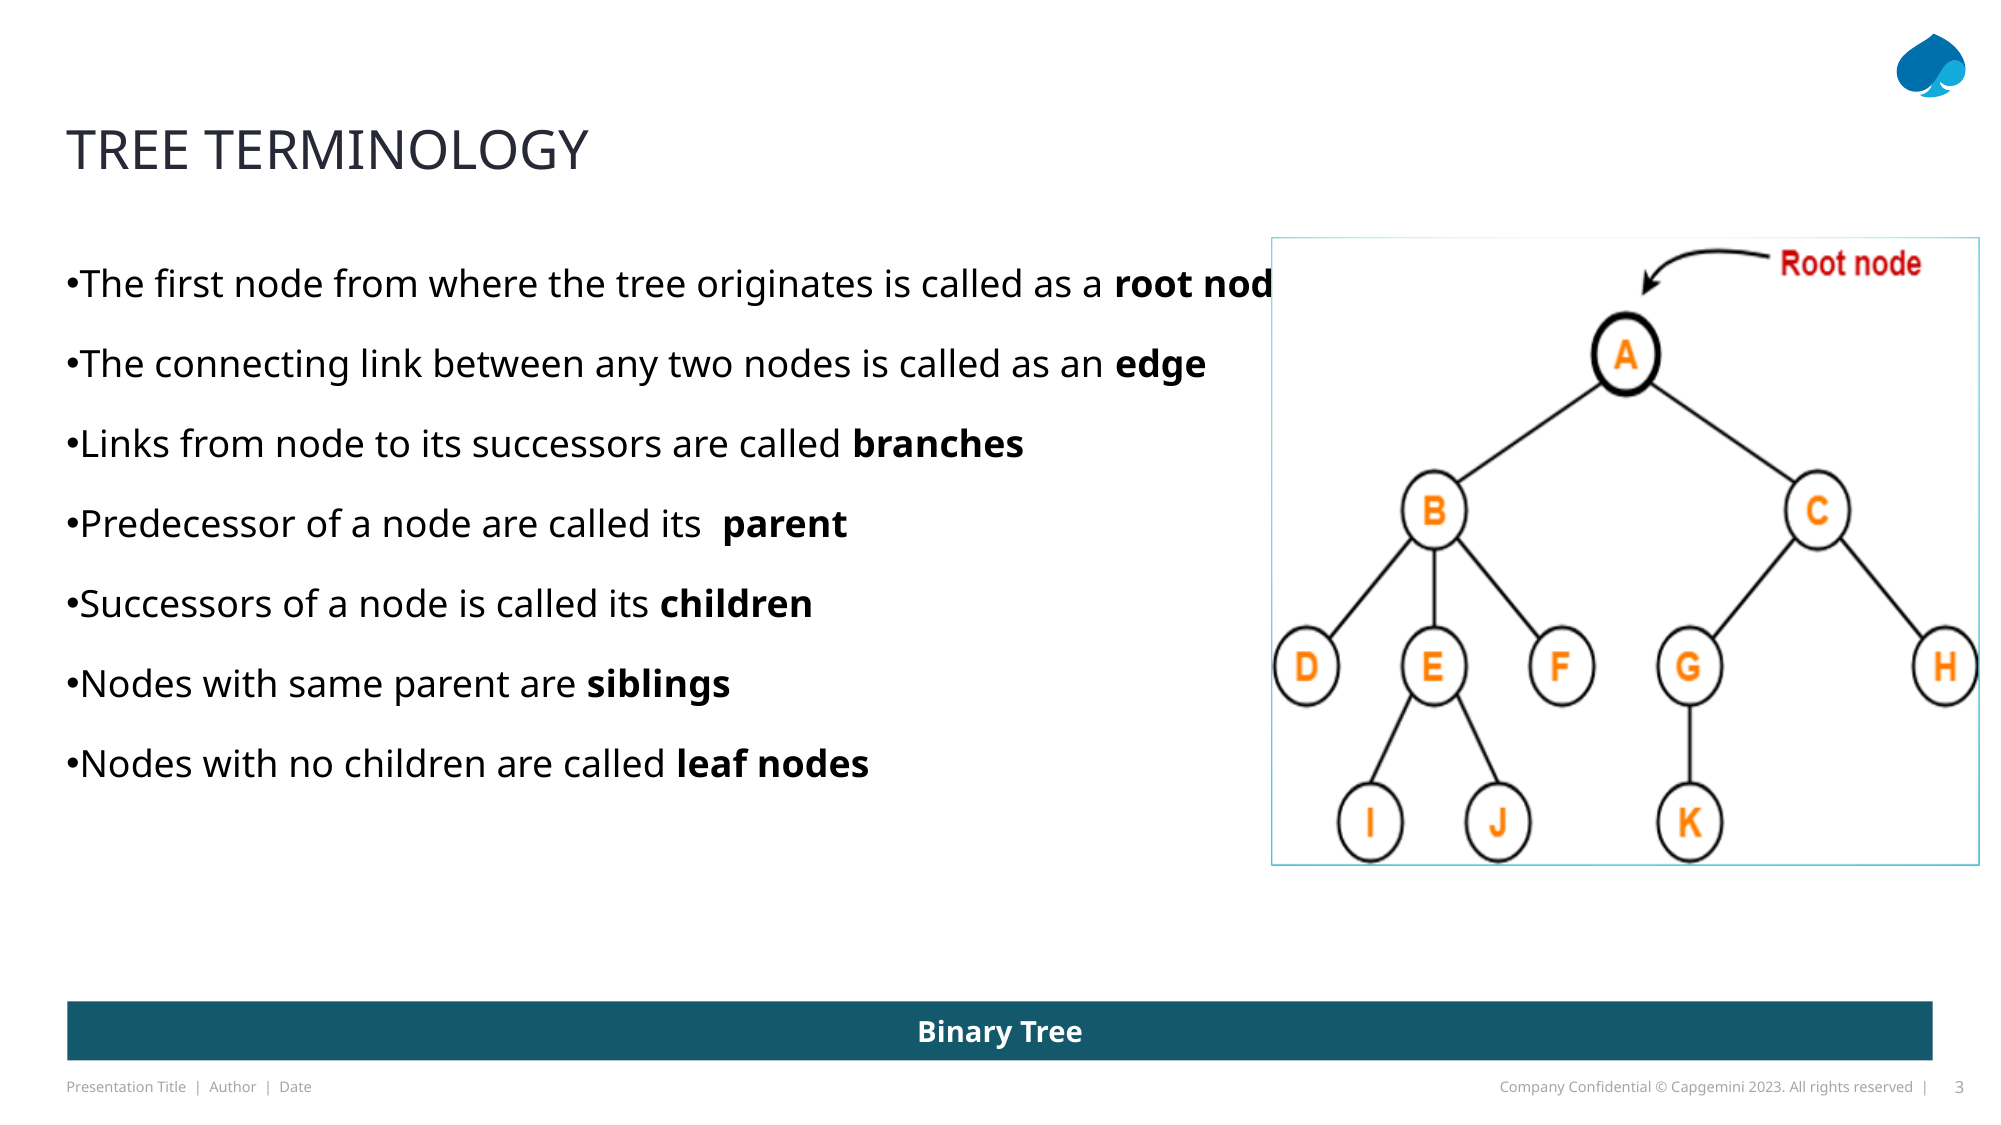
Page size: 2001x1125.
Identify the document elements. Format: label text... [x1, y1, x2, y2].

text_box Binary Tree [66, 1000, 1934, 1061]
list The first node from where the tree originates is called as a root node.​ The connecting link between any two nodes is called as an edge​ Links from node to its successors are called branches​ Predecessor of a node are called its parent Successors of a node is called its ​children Nodes with same parent are siblings​ Nodes with no children are called leaf nodes [66, 237, 1933, 1000]
picture [1271, 237, 1980, 866]
title Tree terminology [66, 63, 1863, 182]
